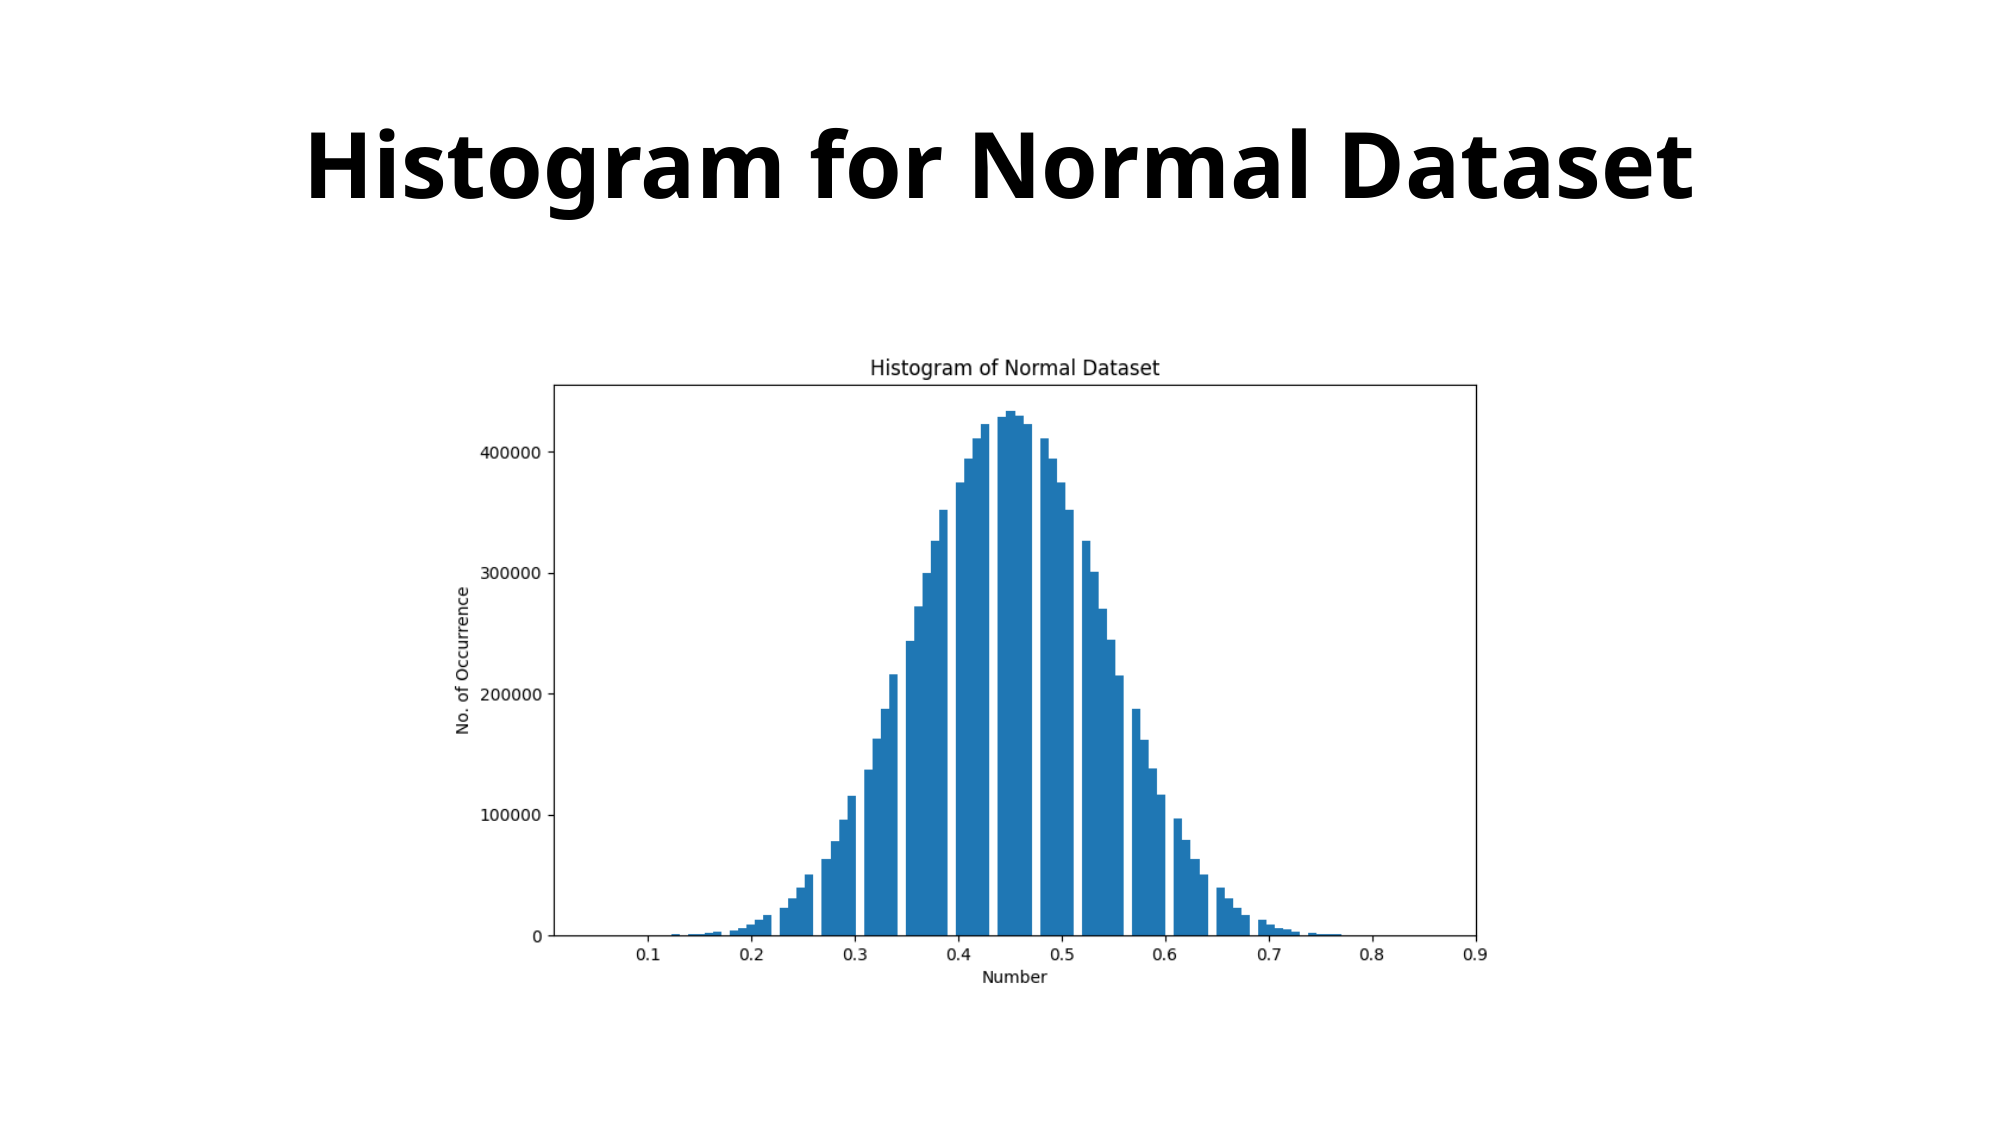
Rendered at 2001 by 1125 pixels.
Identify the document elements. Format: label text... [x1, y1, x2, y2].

title Histogram for Normal Dataset [137, 59, 1863, 278]
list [405, 299, 1595, 1014]
